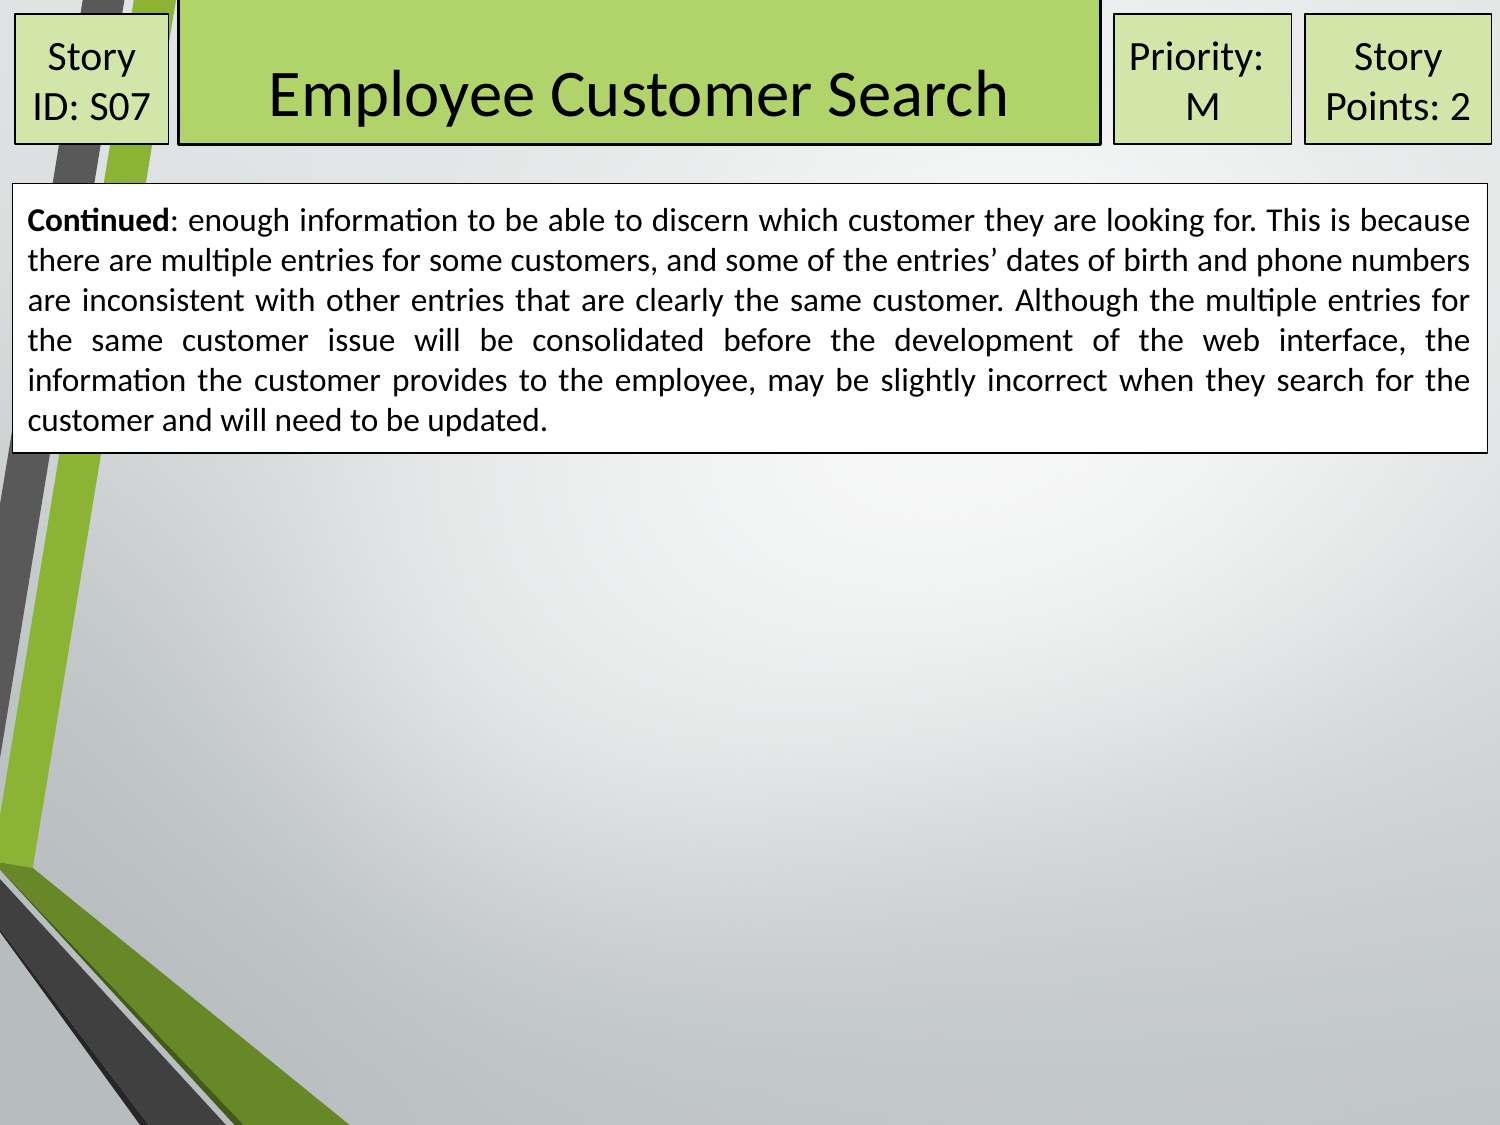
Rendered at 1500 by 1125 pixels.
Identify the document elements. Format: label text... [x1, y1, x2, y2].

text_box Priority: M [1113, 13, 1292, 144]
text_box [1292, 22, 1305, 98]
text_box Continued: enough information to be able to discern which customer they are looking for. This is because there are multiple entries for some customers, and some of the entries’ dates of birth and phone numbers are inconsistent with other entries that are clearly the same customer. Although the multiple entries for the same customer issue will be consolidated before the development of the web interface, the information the customer provides to the employee, may be slightly incorrect when they search for the customer and will need to be updated. [12, 183, 1488, 454]
title Employee Customer Search [178, 0, 1101, 145]
text_box Story ID: S07 [15, 13, 169, 144]
text_box Story Points: 2 [1305, 13, 1492, 144]
